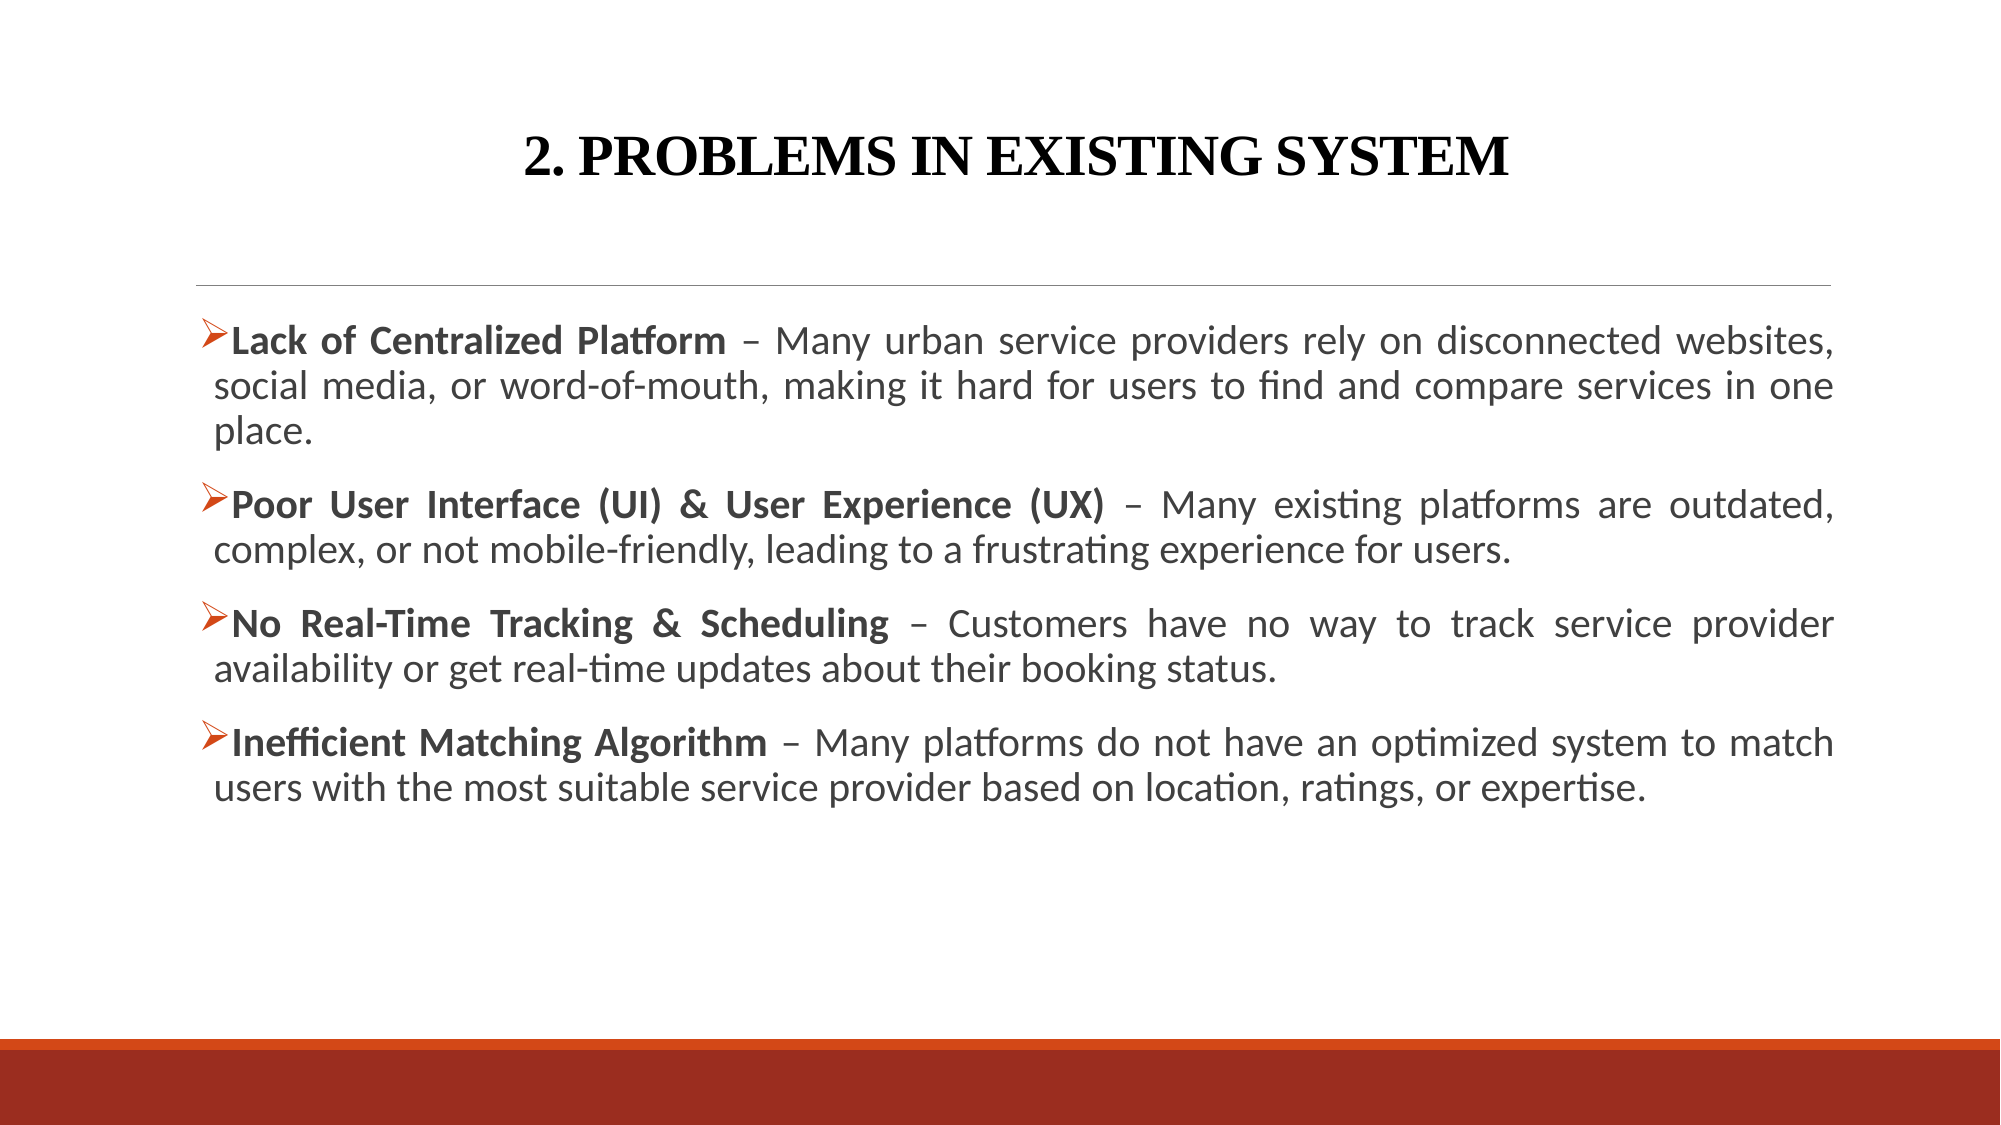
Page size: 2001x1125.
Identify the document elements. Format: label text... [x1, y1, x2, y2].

title 2. PROBLEMS IN EXISTING SYSTEM [198, 102, 1836, 195]
list Lack of Centralized Platform – Many urban service providers rely on disconnected websites, social media, or word-of-mouth, making it hard for users to find and compare services in one place. Poor User Interface (UI) & User Experience (UX) – Many existing platforms are outdated, complex, or not mobile-friendly, leading to a frustrating experience for users. No Real-Time Tracking & Scheduling – Customers have no way to track service provider availability or get real-time updates about their booking status. Inefficient Matching Algorithm – Many platforms do not have an optimized system to match users with the most suitable service provider based on location, ratings, or expertise. [198, 310, 1836, 1028]
